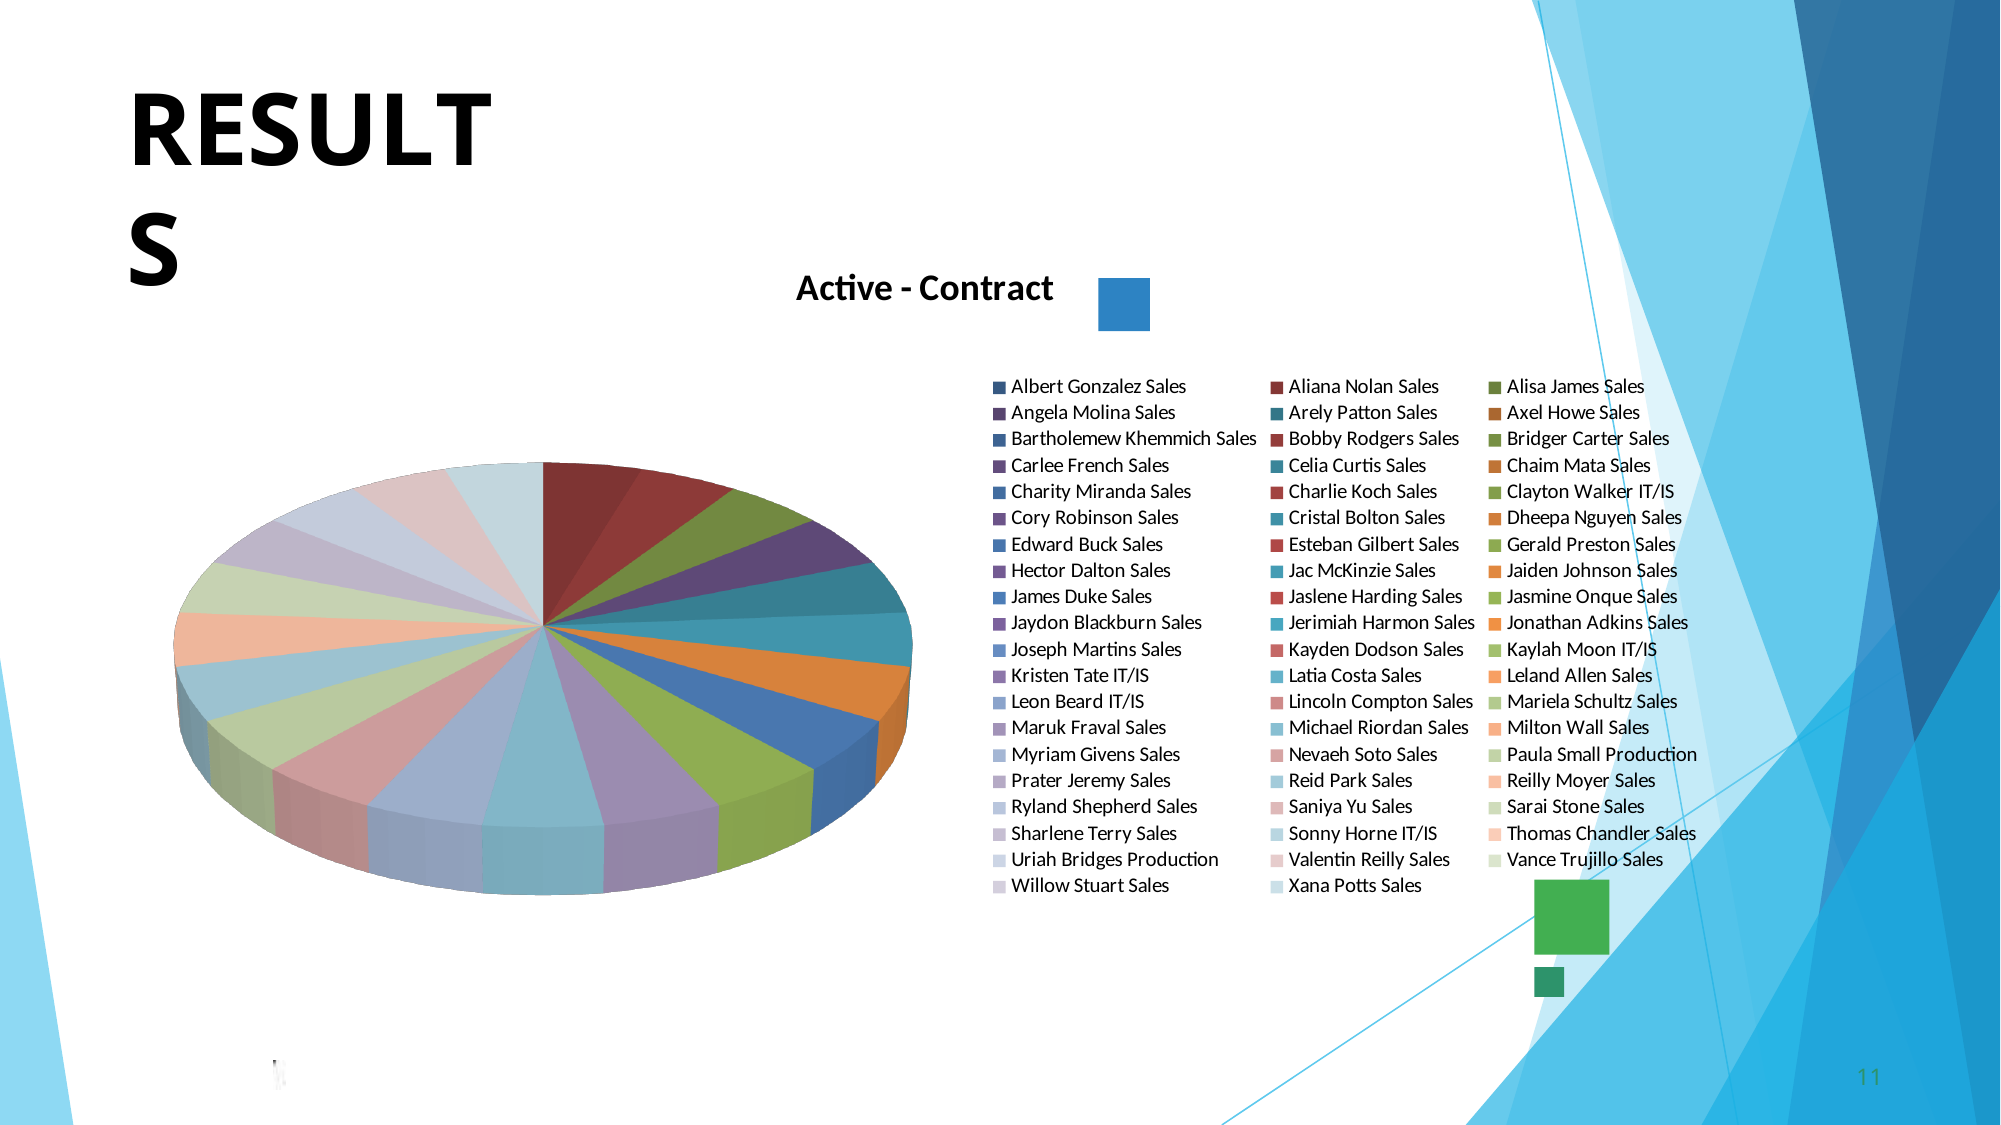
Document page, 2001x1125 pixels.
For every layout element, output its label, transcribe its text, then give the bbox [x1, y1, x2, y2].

chart [99, 237, 1751, 1038]
title RESULTS [123, 63, 524, 236]
text_box 11 [1849, 1061, 1888, 1095]
picture [273, 1060, 287, 1091]
